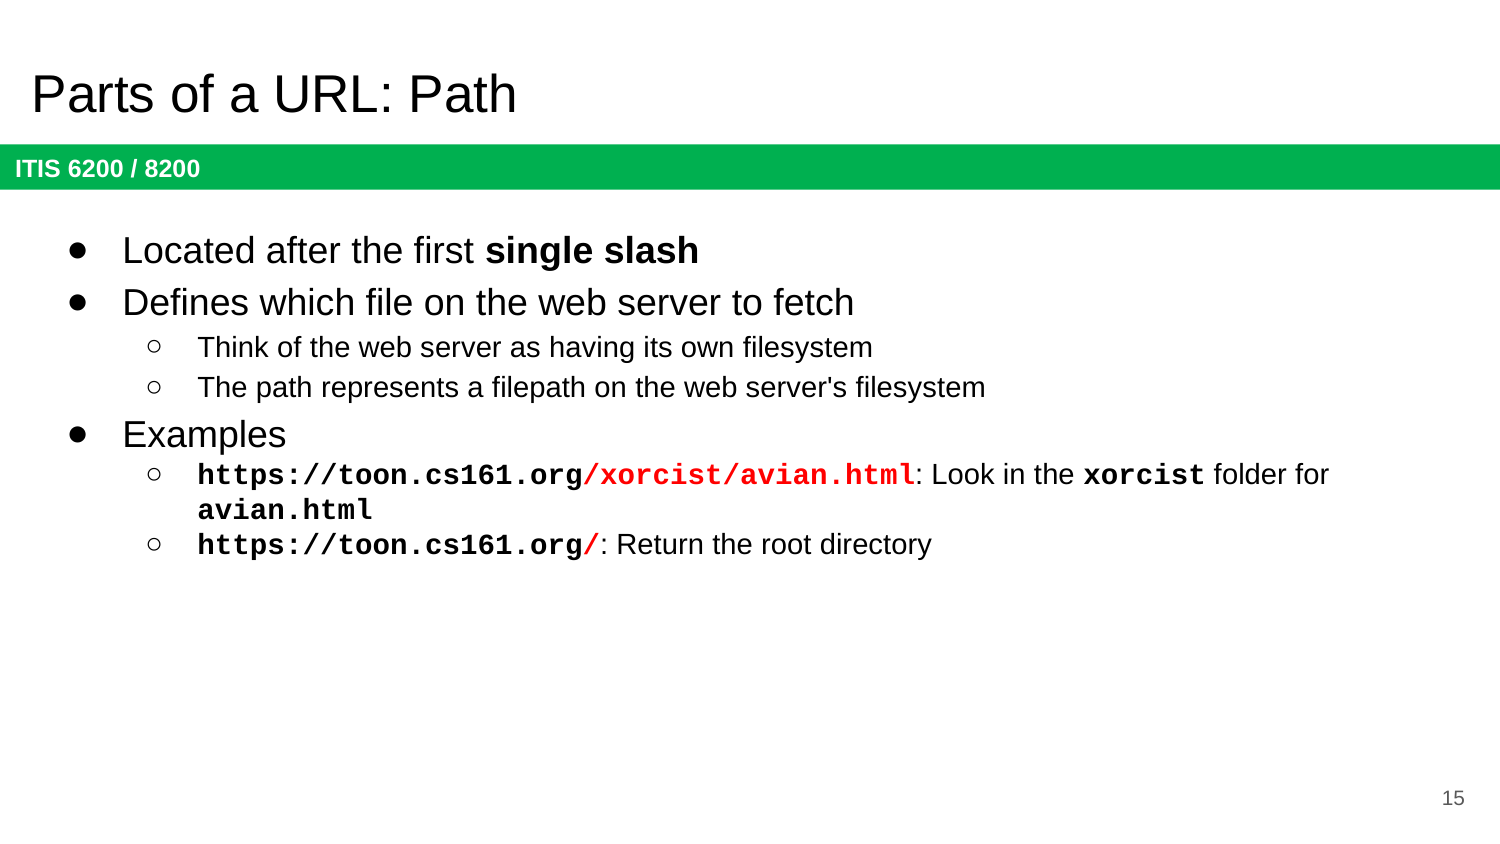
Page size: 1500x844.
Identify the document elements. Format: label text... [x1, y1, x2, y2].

list Located after the first single slash Defines which file on the web server to fetch Think of the web server as having its own filesystem The path represents a filepath on the web server's filesystem Examples https://toon.cs161.org/xorcist/avian.html: Look in the xorcist folder for avian.html https://toon.cs161.org/: Return the root directory [32, 204, 1431, 823]
title Parts of a URL: Path [16, 44, 1415, 139]
slide_number 15 [1389, 764, 1480, 830]
